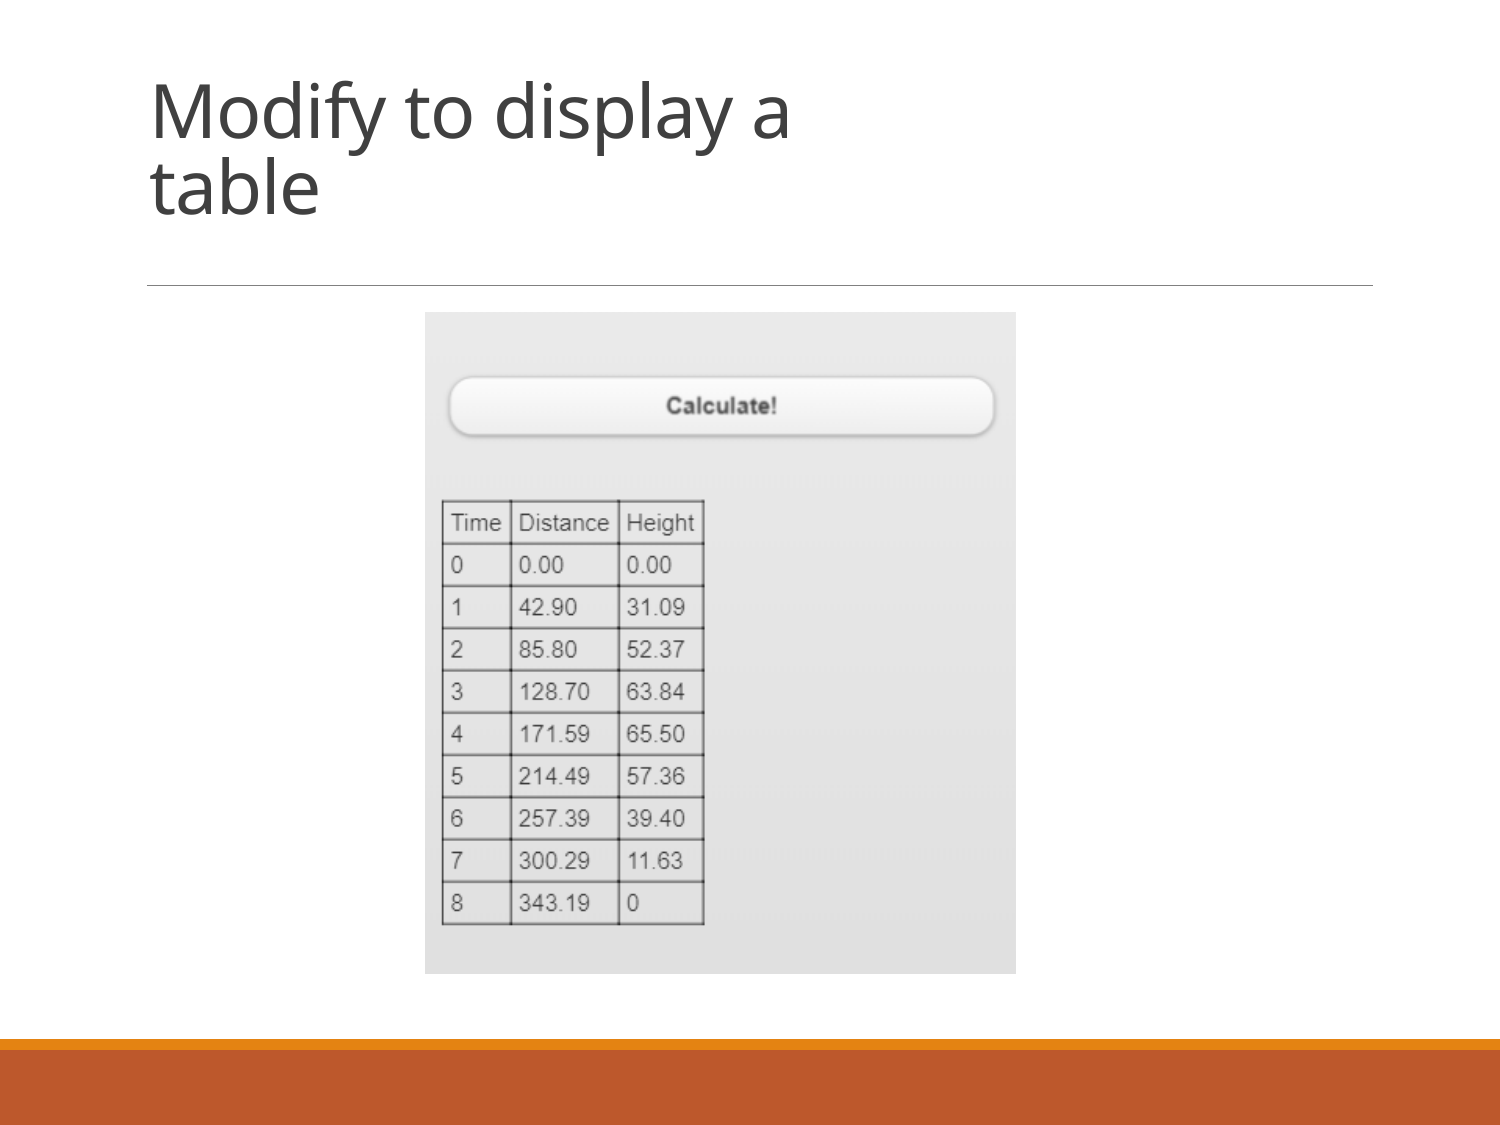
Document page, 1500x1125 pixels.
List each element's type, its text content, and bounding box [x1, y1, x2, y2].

picture [424, 311, 1017, 974]
title Modify to display a table [134, 50, 975, 238]
